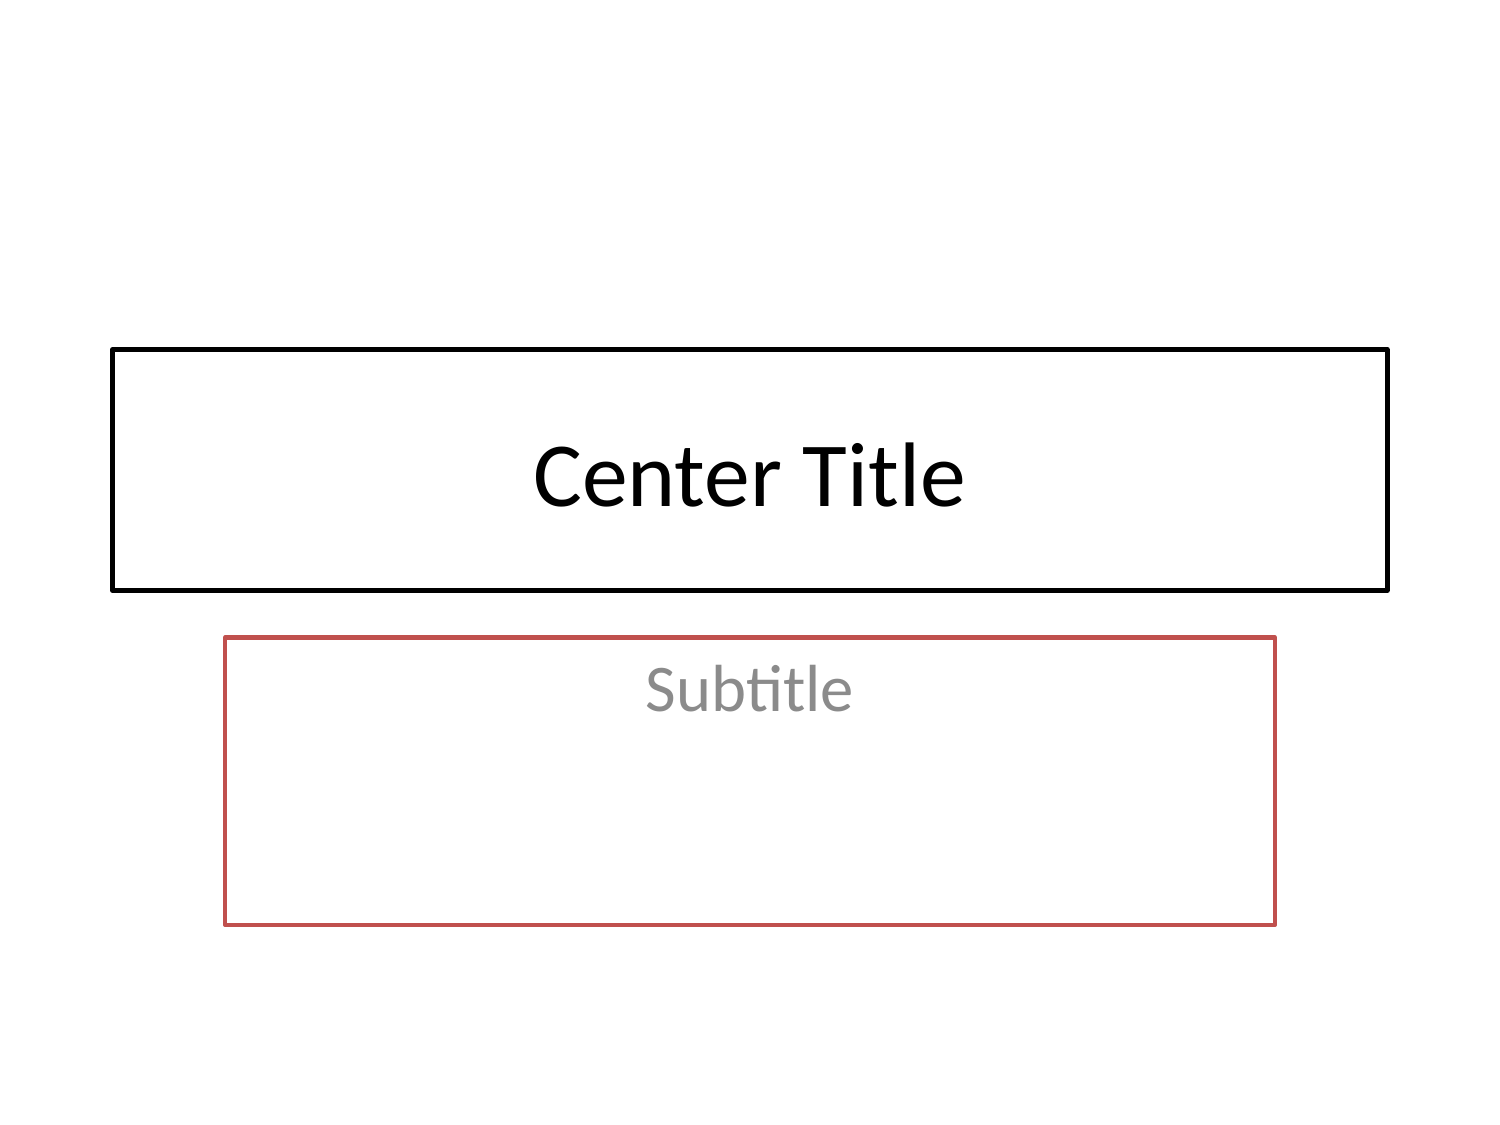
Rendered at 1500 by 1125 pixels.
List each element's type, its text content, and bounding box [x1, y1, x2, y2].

title Center Title [110, 347, 1390, 593]
subtitle Subtitle [223, 635, 1277, 927]
